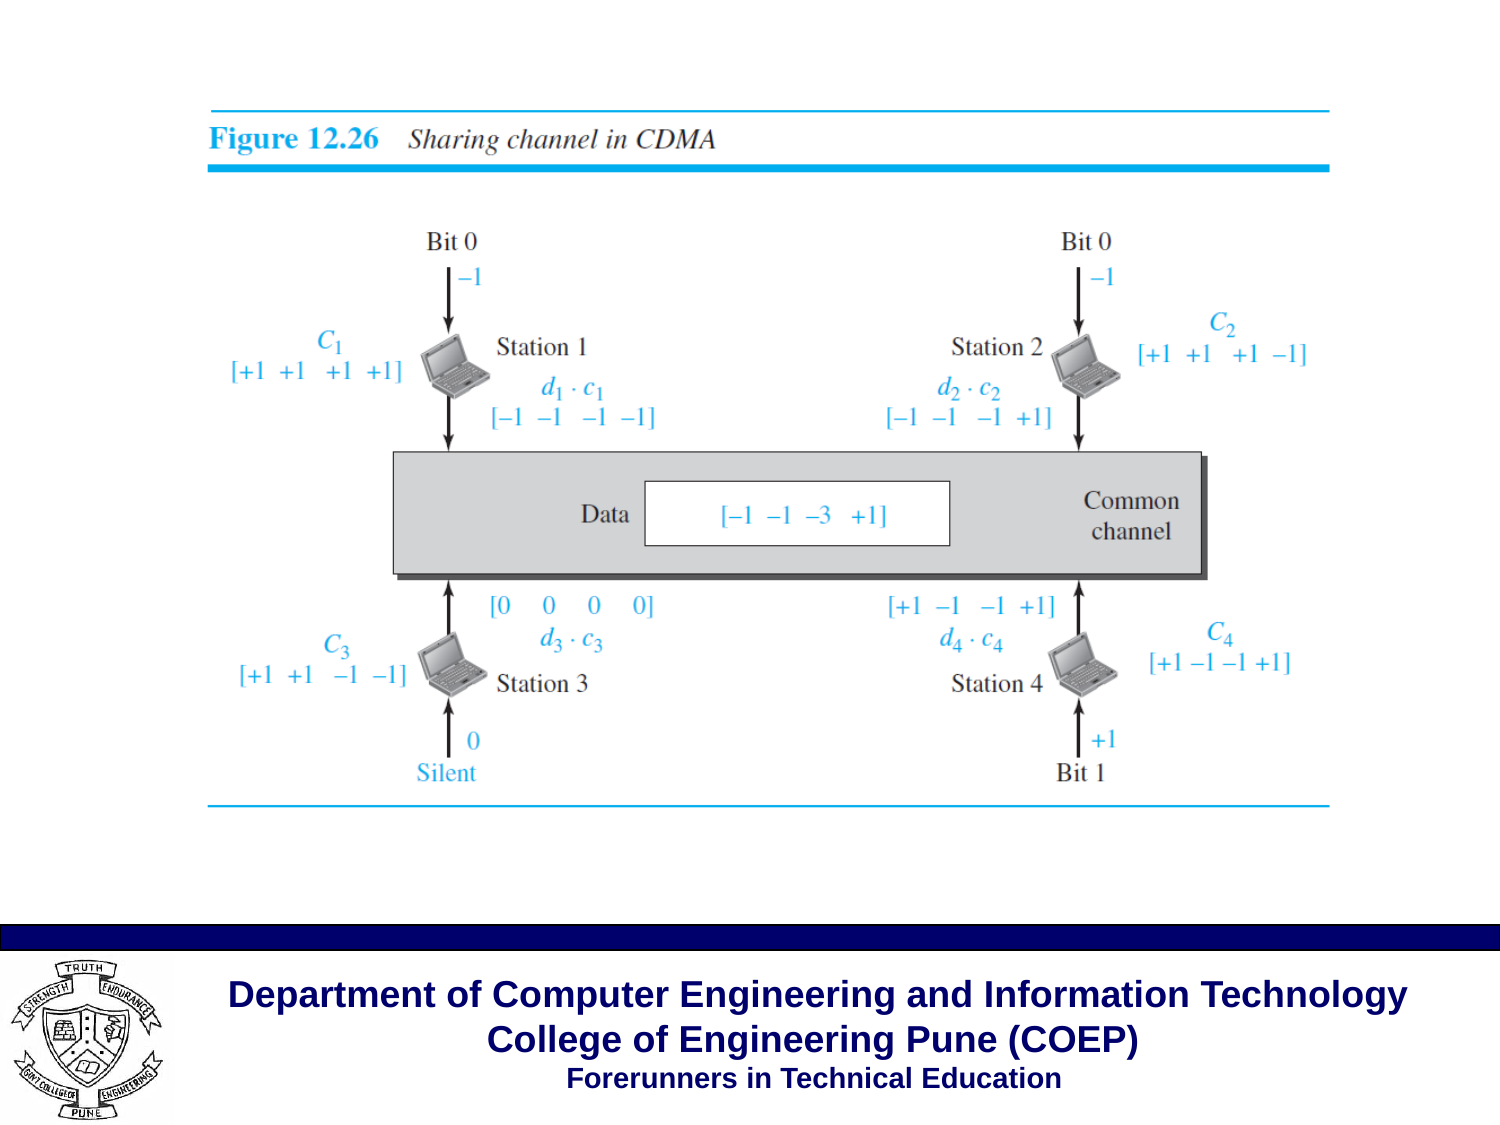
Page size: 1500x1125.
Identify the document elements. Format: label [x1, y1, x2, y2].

picture [157, 74, 1343, 813]
